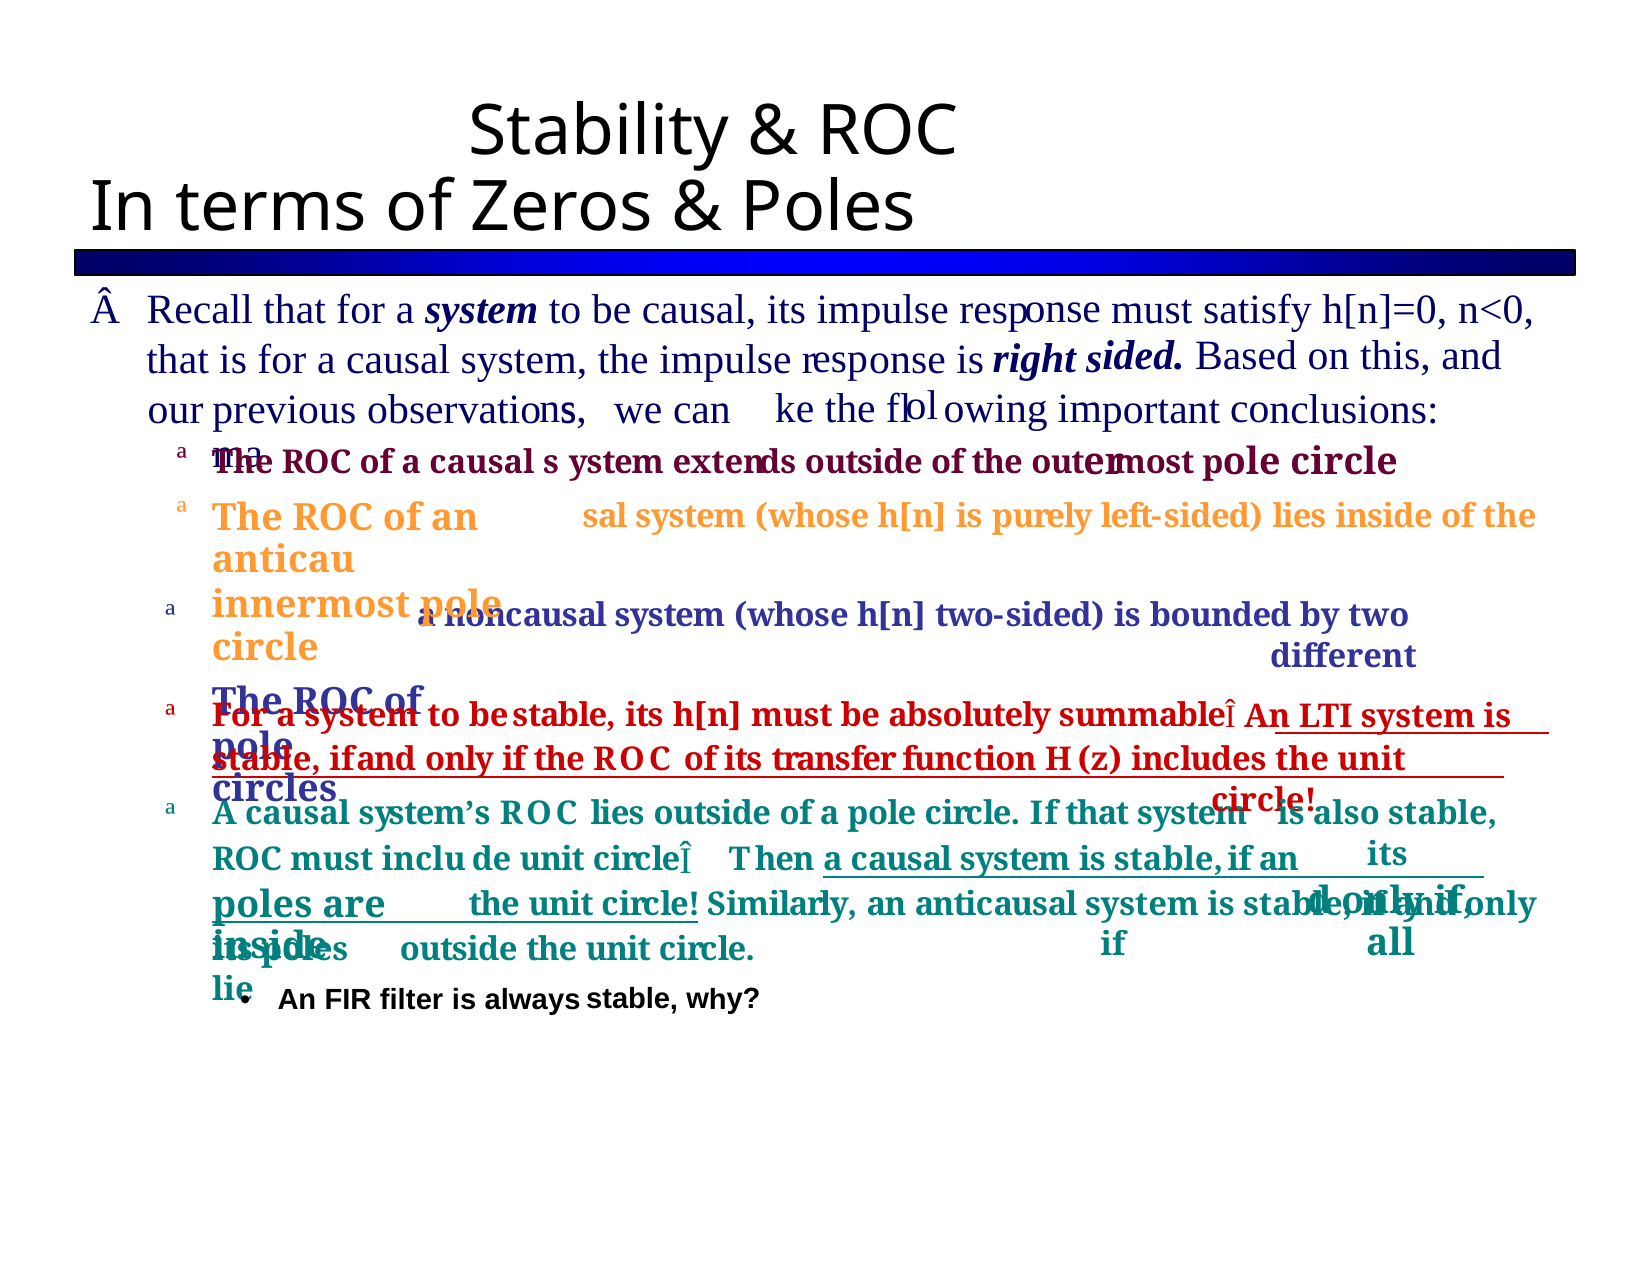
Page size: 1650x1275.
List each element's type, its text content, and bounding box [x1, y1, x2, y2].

text_box l [1065, 889, 1084, 927]
text_box s [833, 778, 849, 783]
text_box e [566, 745, 592, 777]
text_box our ª ª [144, 387, 207, 540]
text_box that is for a causal system, the impulse r [144, 337, 821, 383]
text_box l [600, 600, 613, 639]
text_box m [751, 700, 782, 738]
text_box . [745, 934, 763, 972]
text_box o [1441, 501, 1458, 539]
text_box is also stable, its d only if, all [1254, 797, 1521, 885]
text_box m [1069, 389, 1081, 431]
text_box C [555, 799, 589, 837]
text_box ke [784, 389, 823, 431]
text_box a [823, 878, 849, 883]
text_box O [617, 745, 649, 777]
text_box n [912, 501, 933, 539]
text_box ystem is stable, if and only if [1098, 887, 1560, 929]
text_box h [836, 389, 857, 431]
text_box s [993, 878, 1008, 883]
text_box y [1031, 700, 1057, 738]
text_box e [566, 778, 592, 783]
text_box t [580, 922, 600, 927]
text_box n [444, 778, 465, 783]
text_box e [861, 700, 887, 738]
text_box u [913, 745, 934, 777]
text_box s [1032, 889, 1047, 927]
text_box c [641, 889, 660, 921]
text_box u [1049, 447, 1071, 485]
text_box b [1176, 700, 1197, 738]
text_box l [1180, 745, 1190, 777]
text_box h [672, 700, 693, 738]
text_box f [902, 778, 913, 783]
text_box y [734, 985, 742, 1015]
text_box s [814, 600, 829, 639]
text_box r [621, 844, 633, 883]
text_box ( [753, 501, 768, 539]
text_box i [768, 889, 777, 927]
text_box st [397, 799, 415, 837]
text_box n [1345, 501, 1367, 539]
text_box n [889, 600, 912, 639]
text_box O [617, 778, 649, 783]
text_box nclusions: ole circle [1220, 386, 1447, 487]
text_box n [548, 922, 569, 927]
text_box s [1137, 799, 1152, 837]
text_box i [984, 778, 993, 783]
text_box c [601, 922, 617, 927]
text_box i [721, 778, 734, 783]
text_box i [569, 889, 580, 921]
text_box ( [734, 600, 747, 639]
text_box ( [1077, 745, 1089, 777]
text_box p [847, 799, 865, 837]
text_box t [734, 778, 746, 783]
text_box d [1070, 600, 1091, 639]
text_box s [905, 844, 921, 877]
text_box w [686, 985, 706, 1015]
text_box a [355, 778, 374, 783]
text_box s [1057, 700, 1073, 738]
text_box [ [693, 700, 705, 738]
text_box stable, if [209, 742, 355, 785]
text_box c [849, 878, 865, 883]
text_box t [845, 447, 857, 485]
text_box e [614, 447, 631, 485]
text_box onse is ol [865, 336, 988, 433]
text_box d [881, 447, 904, 485]
text_box i [1129, 778, 1142, 783]
text_box o [681, 745, 703, 777]
text_box e [992, 799, 1009, 837]
text_box s [449, 934, 465, 972]
text_box n [1014, 745, 1044, 777]
text_box its poles lie [209, 932, 399, 974]
text_box f [849, 778, 862, 783]
text_box e [1020, 878, 1038, 883]
text_box r [629, 922, 641, 927]
text_box u [585, 934, 606, 972]
text_box f [512, 778, 532, 783]
text_box t [1065, 799, 1077, 837]
text_box t [734, 745, 746, 777]
text_box h [877, 501, 897, 539]
text_box e [1046, 501, 1063, 539]
text_box h [983, 447, 1004, 485]
text_box i [502, 778, 512, 783]
text_box t [1137, 501, 1151, 539]
text_box e [696, 501, 713, 539]
text_box t [528, 700, 537, 738]
text_box y [1073, 501, 1100, 539]
text_box p [847, 339, 865, 381]
text_box - [1151, 501, 1161, 539]
text_box n [705, 700, 728, 738]
text_box n [1045, 289, 1065, 331]
text_box t [973, 778, 984, 783]
text_box e [1004, 700, 1022, 738]
text_box i [942, 799, 952, 837]
text_box u [1190, 600, 1209, 639]
text_box i [465, 934, 478, 972]
text_box r [687, 934, 700, 972]
text_box , [606, 700, 624, 738]
text_box i [609, 844, 621, 883]
text_box l [1272, 501, 1281, 539]
text_box s [1310, 501, 1334, 539]
text_box i [1335, 501, 1345, 539]
text_box s [830, 339, 847, 381]
text_box s [959, 844, 975, 877]
text_box S [705, 889, 726, 927]
text_box f [950, 447, 969, 485]
text_box n [548, 889, 569, 921]
text_box s [585, 985, 601, 1015]
text_box d [1393, 501, 1414, 539]
text_box i [676, 934, 687, 972]
text_box . [1009, 799, 1028, 837]
text_box des the unit circle! [1209, 742, 1512, 785]
text_box y [829, 889, 847, 927]
text_box s [833, 745, 849, 777]
text_box a [823, 844, 849, 877]
text_box , [668, 983, 685, 1017]
text_box w [945, 600, 973, 639]
text_box t [601, 985, 609, 1015]
text_box s [966, 501, 991, 539]
text_box e [821, 339, 830, 381]
text_box n [792, 844, 822, 883]
text_box i [1129, 745, 1142, 777]
text_box H [1045, 778, 1077, 783]
text_box Î An LTI system is [1223, 696, 1558, 741]
text_box n [934, 778, 953, 783]
text_box r [879, 745, 901, 777]
text_box l [649, 844, 661, 883]
text_box l [1063, 501, 1073, 539]
text_box t [533, 745, 545, 777]
text_box • [238, 983, 257, 1017]
text_box a [819, 799, 846, 837]
text_box d [1190, 501, 1209, 539]
text_box i [721, 745, 734, 777]
text_box d [480, 844, 492, 883]
text_box f [902, 745, 913, 777]
text_box l [938, 842, 959, 885]
text_box I [1029, 799, 1044, 837]
text_box u [913, 778, 934, 783]
text_box i [1079, 878, 1087, 883]
text_box - [993, 600, 1005, 639]
text_box s [705, 799, 721, 837]
text_box n [374, 745, 394, 777]
text_box t [1008, 878, 1020, 883]
text_box a [609, 985, 625, 1015]
text_box l [645, 985, 653, 1015]
text_box o [942, 700, 961, 738]
text_box r [783, 745, 796, 777]
text_box n [1014, 778, 1044, 783]
text_box e [558, 934, 584, 972]
text_box s [1086, 339, 1100, 381]
text_box o [681, 778, 703, 783]
text_box f [1238, 878, 1254, 883]
text_box t [693, 799, 705, 837]
text_box f [849, 745, 862, 777]
text_box i [953, 501, 966, 539]
text_box ( [1077, 778, 1089, 783]
text_box n [814, 778, 833, 783]
text_box ) [1249, 501, 1271, 539]
text_box [74, 249, 1575, 275]
text_box n [934, 745, 953, 777]
text_box i [1008, 339, 1020, 381]
text_box s [1124, 600, 1149, 639]
text_box t [633, 700, 647, 738]
text_box i [561, 844, 569, 883]
text_box b [905, 700, 927, 738]
text_box l [1100, 501, 1110, 539]
text_box a [921, 844, 938, 877]
text_box b [625, 985, 645, 1015]
text_box t [769, 745, 783, 777]
text_box s [1065, 289, 1082, 331]
text_box s [1084, 889, 1098, 927]
text_box s [614, 600, 630, 639]
text_box g [1020, 339, 1041, 381]
text_box s [647, 600, 663, 639]
text_box o [399, 934, 417, 972]
text_box Â Recall that for a system to be causal, its impulse resp [88, 286, 1034, 333]
text_box e [1110, 501, 1128, 539]
text_box t [663, 600, 675, 639]
text_box i [569, 922, 580, 927]
text_box f [703, 745, 721, 777]
text_box m [1215, 799, 1254, 837]
text_box y [649, 501, 668, 539]
text_box s [668, 501, 684, 539]
text_box e [1052, 600, 1070, 639]
text_box c [1161, 778, 1180, 783]
text_box a [355, 745, 374, 777]
text_box s [959, 878, 975, 883]
text_box c [700, 934, 717, 972]
text_box xten [688, 445, 767, 487]
text_box e [1197, 799, 1215, 837]
text_box l [777, 889, 788, 927]
text_box l [1022, 700, 1031, 738]
text_box e [498, 934, 525, 972]
text_box i [1226, 878, 1238, 883]
text_box e [609, 799, 628, 837]
text_box r [952, 799, 965, 837]
text_box [ [877, 600, 889, 639]
text_box u [528, 922, 548, 927]
text_box p [991, 501, 1012, 539]
text_box m [1127, 700, 1158, 738]
text_box e [862, 778, 879, 783]
text_box n [1006, 389, 1026, 431]
text_box h [1041, 339, 1064, 381]
text_box y [475, 745, 501, 777]
text_box l [660, 922, 670, 927]
text_box g [1026, 389, 1056, 431]
text_box e [862, 745, 879, 777]
text_box ? [742, 985, 767, 1015]
text_box u [886, 878, 905, 883]
text_box y [975, 878, 993, 883]
text_box s [1169, 799, 1185, 837]
text_box d [1032, 600, 1052, 639]
text_box t [684, 501, 696, 539]
text_box t [569, 844, 592, 883]
text_box c [592, 844, 609, 883]
text_box f [1044, 799, 1064, 837]
text_box e [492, 844, 518, 883]
text_box d [478, 934, 498, 972]
text_box o [865, 799, 887, 837]
text_box i [726, 889, 736, 927]
text_box e [501, 922, 527, 927]
text_box Stability & ROC In terms of Zeros & Poles [88, 94, 1573, 249]
text_box a [913, 889, 932, 927]
text_box f [799, 799, 819, 837]
text_box h [753, 844, 775, 883]
text_box The ROC of a causal s The ROC of an anticau innermost pole circle The ROC of pole circles [209, 445, 600, 686]
text_box portant er [1081, 386, 1220, 487]
text_box C [649, 778, 681, 783]
text_box f [512, 745, 532, 777]
text_box a [888, 700, 905, 738]
text_box d [729, 799, 752, 837]
text_box s stable, [1087, 842, 1226, 885]
text_box h [1077, 799, 1097, 837]
text_box n [540, 844, 561, 883]
text_box d by two different [1268, 598, 1559, 641]
text_box m [1095, 700, 1127, 738]
text_box i [600, 799, 609, 837]
text_box e [857, 389, 865, 431]
text_box s [746, 778, 769, 783]
text_box t [992, 700, 1004, 738]
text_box e [1020, 844, 1038, 877]
text_box u [1009, 889, 1032, 927]
text_box a [865, 889, 884, 927]
text_box ] [912, 600, 934, 639]
text_box z [1089, 778, 1108, 783]
text_box o [425, 745, 444, 777]
text_box r [879, 778, 901, 783]
text_box c [601, 889, 617, 921]
text_box t [1064, 339, 1085, 381]
text_box u [417, 934, 440, 972]
text_box c [953, 778, 973, 783]
text_box e [1252, 600, 1268, 639]
text_box ) [1108, 745, 1129, 777]
text_box H [1045, 745, 1077, 777]
text_box e [588, 700, 606, 738]
text_box c [1161, 745, 1180, 777]
text_box t [769, 778, 783, 783]
text_box O [526, 799, 555, 837]
text_box u [1073, 700, 1095, 738]
text_box l [590, 799, 600, 837]
text_box t [817, 700, 839, 738]
text_box l [717, 934, 727, 972]
text_box s [512, 700, 528, 738]
text_box i [625, 934, 637, 972]
text_box s [647, 700, 672, 738]
text_box c [924, 799, 942, 837]
text_box e [670, 922, 687, 927]
text_box a [1158, 700, 1176, 738]
text_box n [884, 889, 913, 927]
text_box l [465, 778, 475, 783]
text_box [ [897, 501, 912, 539]
text_box l [465, 745, 475, 777]
text_box m [631, 447, 671, 485]
text_box i [1079, 844, 1087, 877]
text_box m [713, 501, 753, 539]
text_box u [782, 700, 801, 738]
text_box ROC must inclu poles are inside [209, 842, 480, 929]
text_box s [905, 878, 921, 883]
text_box t [580, 889, 600, 921]
text_box h [773, 600, 794, 639]
text_box ] [933, 501, 953, 539]
text_box l [660, 889, 670, 921]
text_box a [865, 844, 886, 877]
text_box n [1209, 600, 1231, 639]
text_box a [796, 778, 814, 783]
text_box e [1209, 501, 1228, 539]
text_box i [617, 889, 629, 921]
text_box h [706, 983, 734, 1017]
text_box m [1038, 878, 1078, 883]
text_box l [1180, 778, 1190, 783]
text_box w [747, 600, 773, 639]
text_box l [983, 799, 992, 837]
text_box ) [1108, 778, 1129, 783]
text_box s [801, 700, 817, 738]
text_box n [1142, 778, 1161, 783]
text_box s [993, 844, 1008, 877]
text_box ds [767, 447, 804, 485]
text_box a [788, 889, 807, 927]
text_box ’ [465, 799, 474, 837]
text_box o [794, 600, 814, 639]
text_box c [953, 745, 973, 777]
text_box a [796, 745, 814, 777]
text_box t [1008, 844, 1020, 877]
text_box f [703, 778, 721, 783]
text_box e [752, 799, 777, 837]
text_box R [497, 799, 526, 837]
text_box s [474, 799, 497, 837]
text_box o [815, 501, 833, 539]
text_box r [992, 339, 1008, 381]
text_box l [577, 700, 588, 738]
text_box n [932, 889, 953, 927]
text_box ª [162, 795, 207, 837]
text_box z [1089, 745, 1108, 777]
text_box a [1097, 799, 1113, 837]
text_box l [1197, 700, 1207, 738]
text_box e [1082, 289, 1100, 331]
text_box t [1071, 447, 1081, 485]
text_box d [1231, 600, 1252, 639]
text_box u [824, 447, 845, 485]
text_box l [887, 799, 897, 837]
text_box e [904, 447, 929, 485]
text_box y [975, 844, 993, 877]
text_box e [1207, 700, 1223, 738]
text_box T [728, 844, 753, 883]
text_box previous observatio s we can ma [210, 387, 784, 433]
text_box d [1228, 501, 1249, 539]
text_box i [872, 447, 881, 485]
text_box i [721, 799, 729, 837]
text_box a [993, 889, 1009, 927]
text_box t [533, 778, 545, 783]
text_box b [558, 700, 577, 738]
text_box s [628, 799, 652, 837]
text_box w [768, 501, 793, 539]
text_box An FIR filter is always [275, 983, 585, 1017]
text_box b [840, 700, 861, 738]
text_box c [641, 922, 660, 927]
text_box u [519, 844, 540, 883]
text_box h [480, 889, 501, 921]
text_box l [961, 700, 969, 738]
text_box u [673, 799, 693, 837]
text_box i [1281, 501, 1292, 539]
text_box m [433, 799, 465, 837]
text_box i [963, 887, 984, 929]
text_box i [1113, 600, 1124, 639]
text_box t [601, 447, 614, 485]
text_box h [857, 600, 877, 639]
text_box , [847, 889, 865, 927]
text_box i [1057, 389, 1069, 431]
text_box s [1161, 501, 1177, 539]
text_box s [1367, 501, 1382, 539]
text_box f [1238, 844, 1254, 877]
text_box e [670, 889, 687, 921]
text_box ) [1091, 600, 1113, 639]
text_box c [965, 799, 983, 837]
text_box e [415, 799, 433, 837]
text_box t [637, 934, 657, 972]
text_box e [653, 985, 668, 1015]
text_box u [528, 889, 548, 921]
text_box R [593, 745, 617, 777]
text_box o [425, 778, 444, 783]
text_box ª [162, 696, 207, 739]
text_box n [1142, 745, 1161, 777]
text_box A causal sy [209, 797, 397, 839]
text_box u [1190, 745, 1209, 777]
text_box a [921, 878, 938, 883]
text_box ª [162, 596, 207, 639]
text_box n [814, 745, 833, 777]
text_box h [537, 934, 558, 972]
text_box o [1034, 289, 1045, 331]
text_box t [969, 447, 983, 485]
text_box t [973, 745, 984, 777]
text_box s [857, 447, 872, 485]
text_box e [501, 889, 527, 921]
text_box c [849, 844, 865, 877]
text_box o [993, 778, 1014, 783]
text_box a [537, 700, 558, 738]
text_box n [606, 934, 625, 972]
text_box l [616, 501, 633, 539]
text_box must satisfy h[n]=0, n<0, ided. Based on this, and [1100, 287, 1540, 383]
text_box m [736, 889, 768, 927]
text_box d [394, 745, 424, 777]
text_box e [897, 799, 923, 837]
text_box n [444, 745, 465, 777]
text_box s [633, 501, 649, 539]
text_box y [1152, 799, 1169, 837]
text_box s [833, 501, 850, 539]
text_box e [1414, 501, 1440, 539]
text_box i [984, 745, 993, 777]
text_box o [993, 745, 1014, 777]
text_box t [440, 934, 449, 972]
text_box o [805, 447, 824, 485]
text_box o [1031, 447, 1049, 485]
text_box u [1012, 501, 1033, 539]
text_box a [865, 878, 886, 883]
text_box b [1149, 600, 1169, 639]
text_box i [625, 700, 633, 738]
text_box h [545, 778, 566, 783]
text_box l [817, 889, 829, 927]
text_box e [775, 844, 792, 883]
text_box r [783, 778, 796, 783]
text_box s [746, 745, 769, 777]
text_box t [935, 600, 945, 639]
text_box R [593, 778, 617, 783]
text_box o [973, 600, 993, 639]
text_box h [480, 922, 501, 927]
text_box i [1226, 844, 1238, 877]
text_box t [953, 889, 963, 927]
text_box e [829, 600, 856, 639]
text_box i [502, 745, 512, 777]
text_box r [629, 889, 641, 921]
text_box w [988, 389, 993, 431]
text_box e [850, 501, 876, 539]
text_box a [1047, 889, 1065, 927]
text_box C [649, 745, 681, 777]
text_box e [1292, 501, 1310, 539]
text_box h [793, 501, 815, 539]
text_box h [545, 745, 566, 777]
text_box m [693, 600, 733, 639]
text_box e [672, 447, 688, 485]
text_box e [1004, 447, 1030, 485]
text_box f the [1458, 499, 1540, 542]
text_box t [824, 389, 836, 431]
text_box y [630, 600, 647, 639]
text_box u [969, 700, 992, 738]
text_box c [984, 889, 993, 927]
text_box For a system to be [209, 698, 511, 741]
text_box m [1038, 844, 1078, 877]
text_box ! [687, 889, 705, 927]
text_box e [675, 600, 693, 639]
text_box s [927, 700, 942, 738]
text_box t [526, 934, 537, 972]
text_box n [374, 778, 394, 783]
text_box c [657, 934, 676, 972]
text_box o [1169, 600, 1190, 639]
text_box r [807, 889, 817, 927]
text_box ] [728, 700, 750, 738]
text_box s [1005, 600, 1021, 639]
text_box o [929, 447, 950, 485]
text_box u [1190, 778, 1209, 783]
text_box t [1185, 799, 1197, 837]
text_box i [1177, 501, 1190, 539]
text_box y [475, 778, 501, 783]
text_box o [777, 799, 799, 837]
text_box e [727, 934, 745, 972]
text_box r [1033, 501, 1046, 539]
text_box Î [677, 841, 728, 883]
text_box e [661, 844, 677, 883]
text_box i [617, 922, 629, 927]
text_box d [394, 778, 424, 783]
text_box i [993, 389, 1006, 431]
text_box f [1128, 501, 1137, 539]
text_box i [1021, 600, 1032, 639]
text_box c [633, 844, 649, 883]
text_box o [653, 799, 673, 837]
text_box t [1113, 799, 1136, 837]
text_box u [886, 844, 905, 877]
text_box a [600, 501, 616, 539]
text_box i [1382, 501, 1393, 539]
